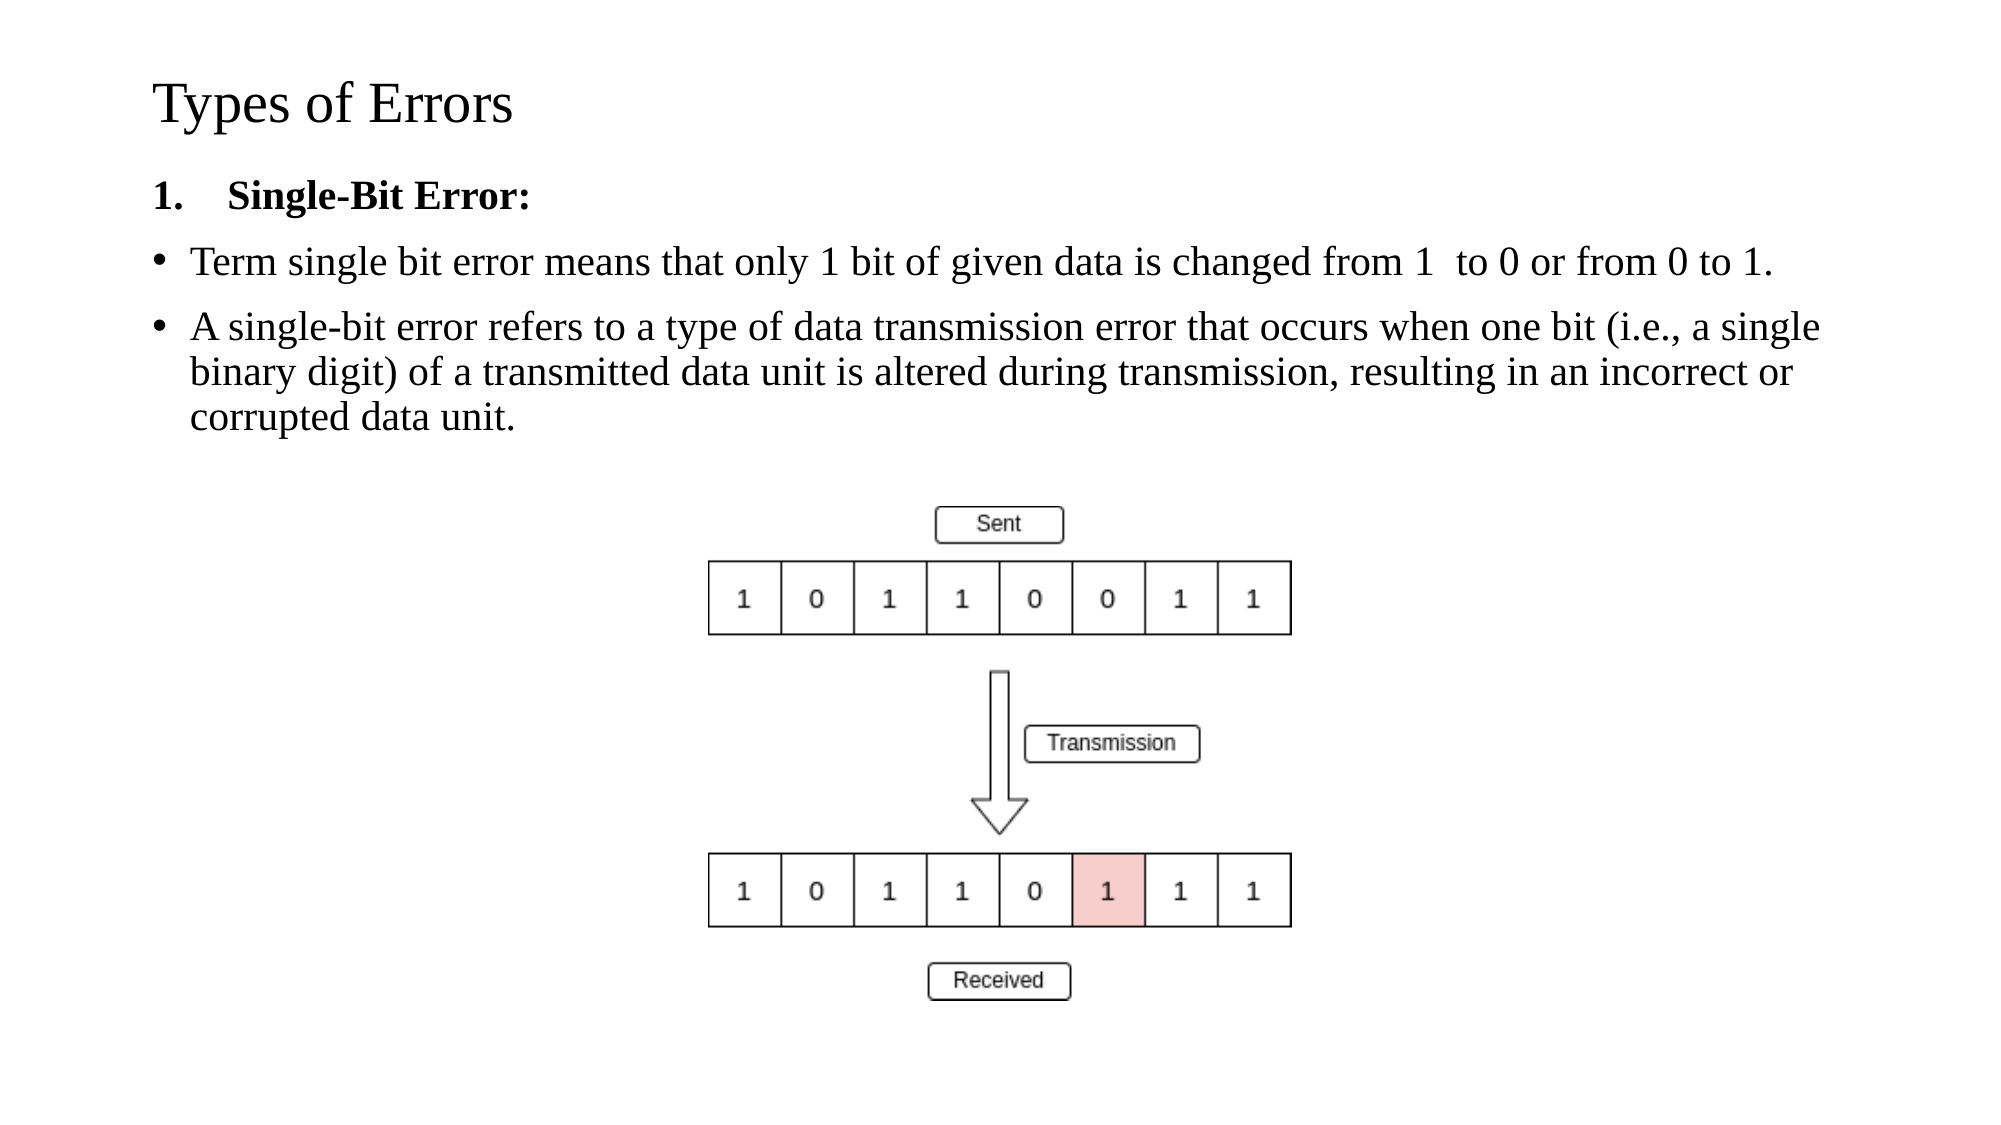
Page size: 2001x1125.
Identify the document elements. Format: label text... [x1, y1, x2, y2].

picture [708, 506, 1292, 1001]
title Types of Errors [137, 59, 1863, 149]
list Single-Bit Error: Term single bit error means that only 1 bit of given data is changed from 1 to 0 or from 0 to 1. A single-bit error refers to a type of data transmission error that occurs when one bit (i.e., a single binary digit) of a transmitted data unit is altered during transmission, resulting in an incorrect or corrupted data unit. [137, 165, 1863, 1087]
